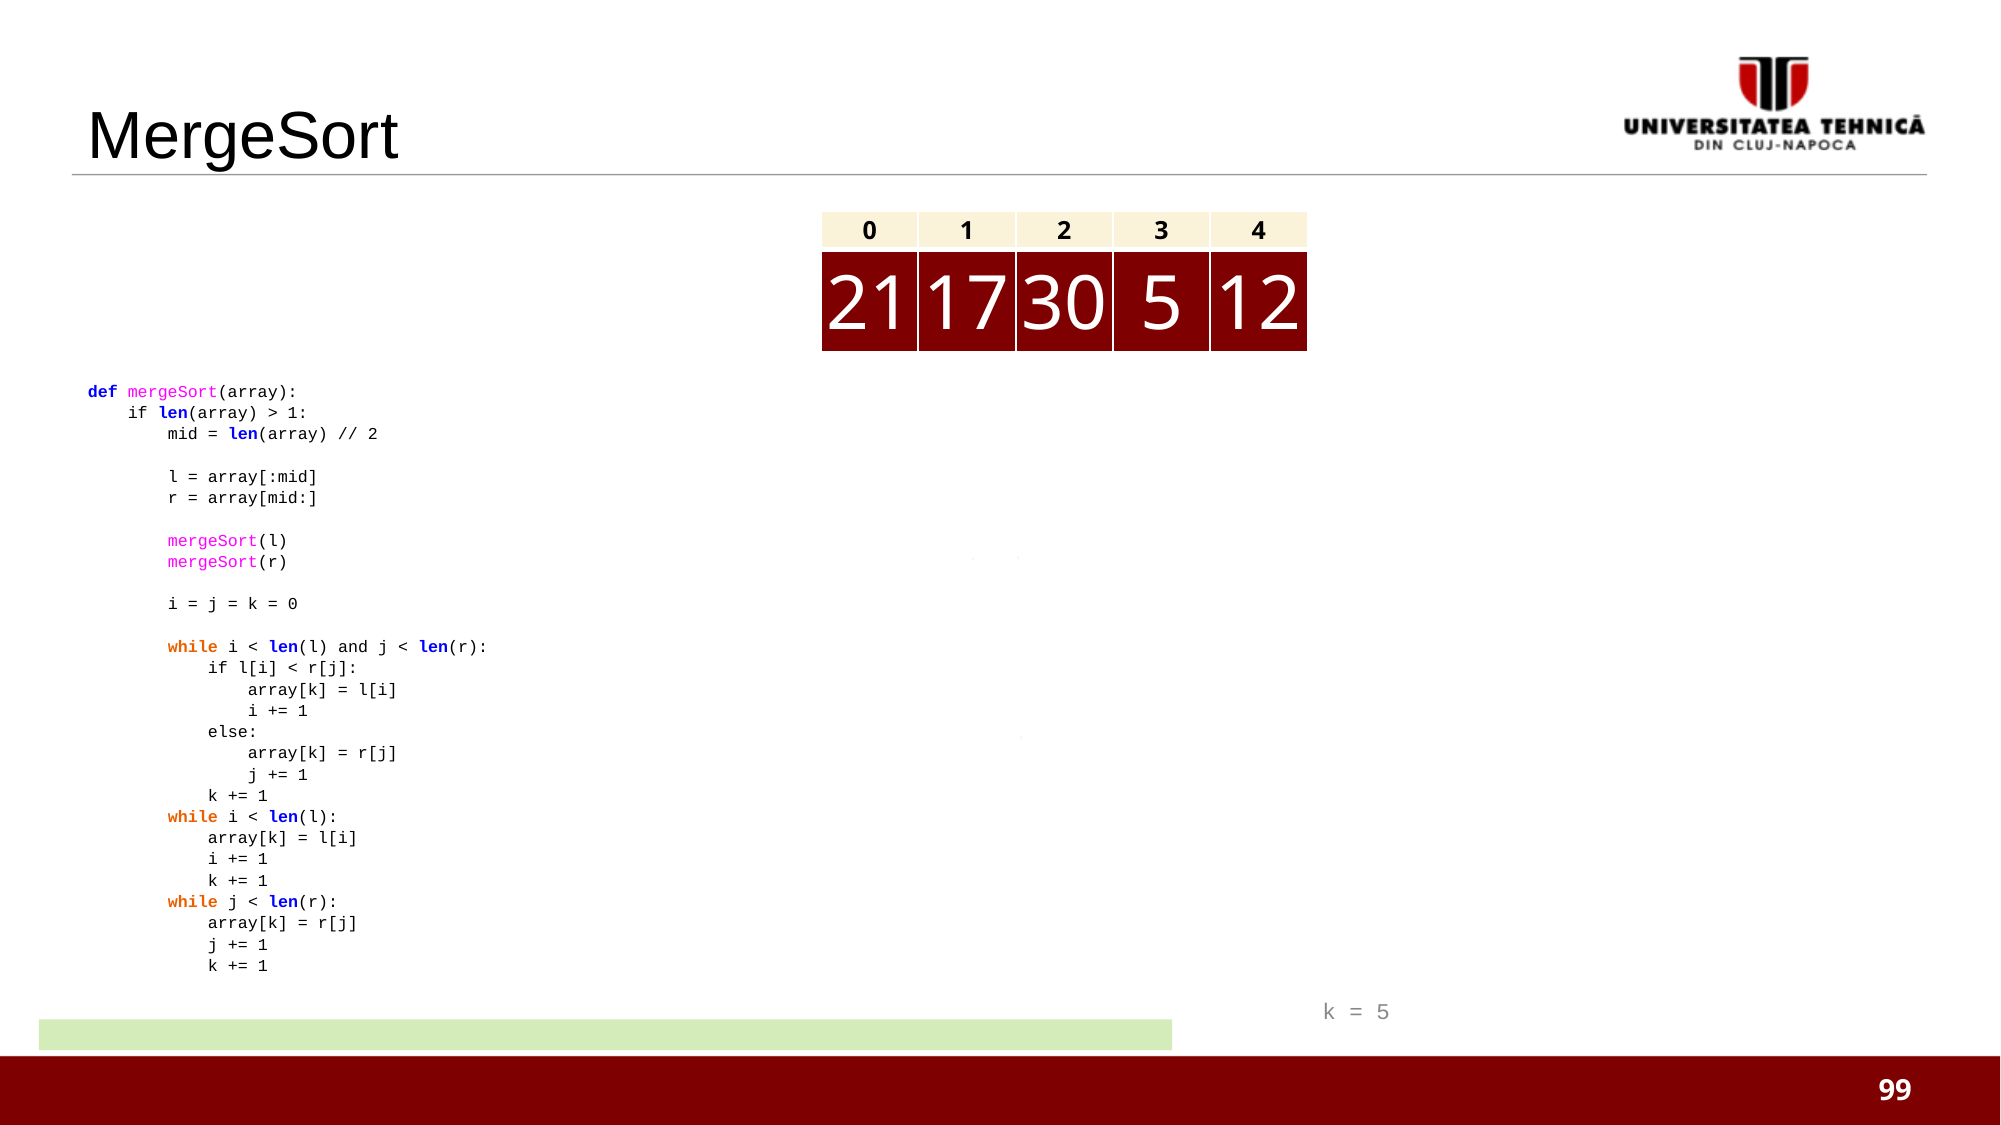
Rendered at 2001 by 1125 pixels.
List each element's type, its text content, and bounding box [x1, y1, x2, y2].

table_header 1 [919, 212, 1015, 247]
text_box [38, 1019, 1173, 1051]
table_cell 5 [1114, 252, 1209, 351]
table_cell 30 [1017, 252, 1112, 351]
table_cell 12 [1211, 252, 1307, 351]
table_header 3 [1114, 212, 1209, 247]
table_cell 17 [919, 252, 1015, 351]
slide_number 99 [1753, 1065, 1928, 1117]
table_header 0 [822, 212, 917, 247]
text_box MergeSort [72, 84, 738, 179]
picture [0, 0, 2001, 1125]
list def mergeSort(array): if len(array) > 1: mid = len(array) // 2 l = array[:mid] r = array[mid:] mergeSort(l) mergeSort(r) i = j = k = 0 while i < len(l) and j < len(r): if l[i] < r[j]: array[k] = l[i] i += 1 else: array[k] = r[j] j += 1 k += 1 while i < len(l): array[k] = l[i] i += 1 k += 1 while j < len(r): array[k] = r[j] j += 1 k += 1 [72, 371, 1313, 1066]
table_header 4 [1211, 212, 1307, 247]
table_header 2 [1017, 212, 1112, 247]
table_cell 21 [822, 252, 917, 351]
list k = 5 [1307, 371, 1928, 1035]
